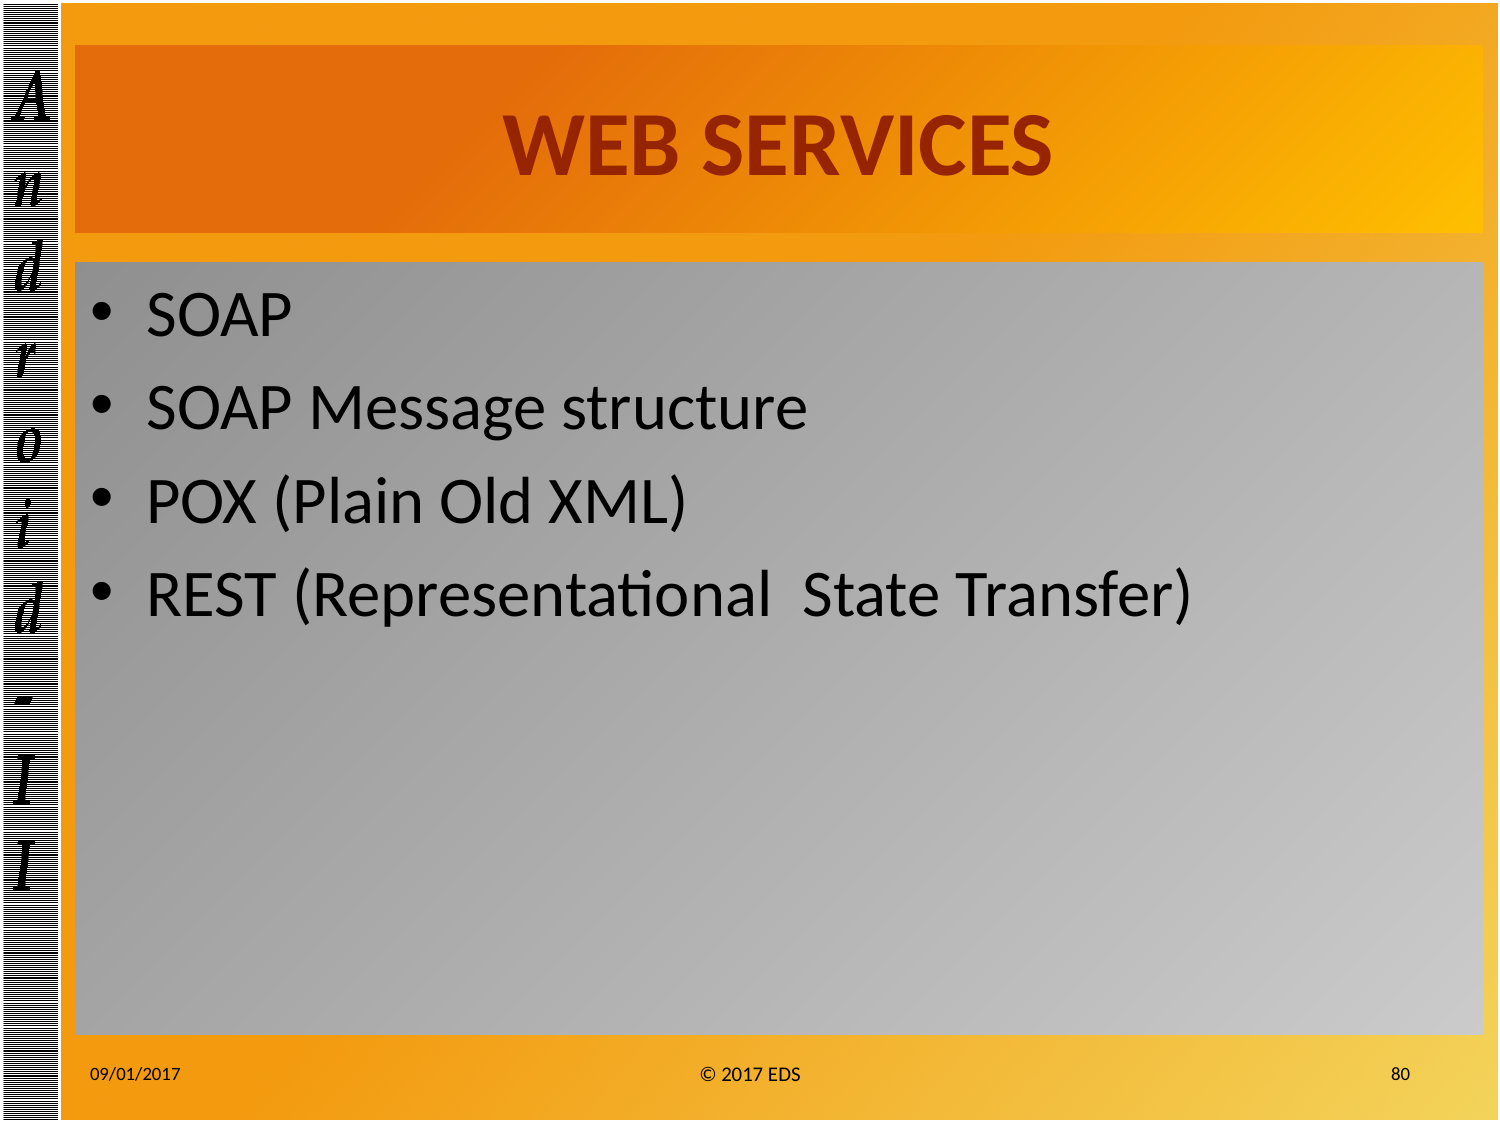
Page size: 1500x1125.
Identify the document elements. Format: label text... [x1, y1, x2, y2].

picture [0, 0, 1500, 1125]
slide_number 80 [1074, 1042, 1425, 1103]
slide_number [75, 1042, 425, 1103]
title WEB SERVICES [75, 45, 1483, 233]
footer © 2017 EDS [512, 1042, 988, 1103]
list SOAP SOAP Message structure POX (Plain Old XML) REST (Representational State Transfer) [75, 262, 1483, 1035]
